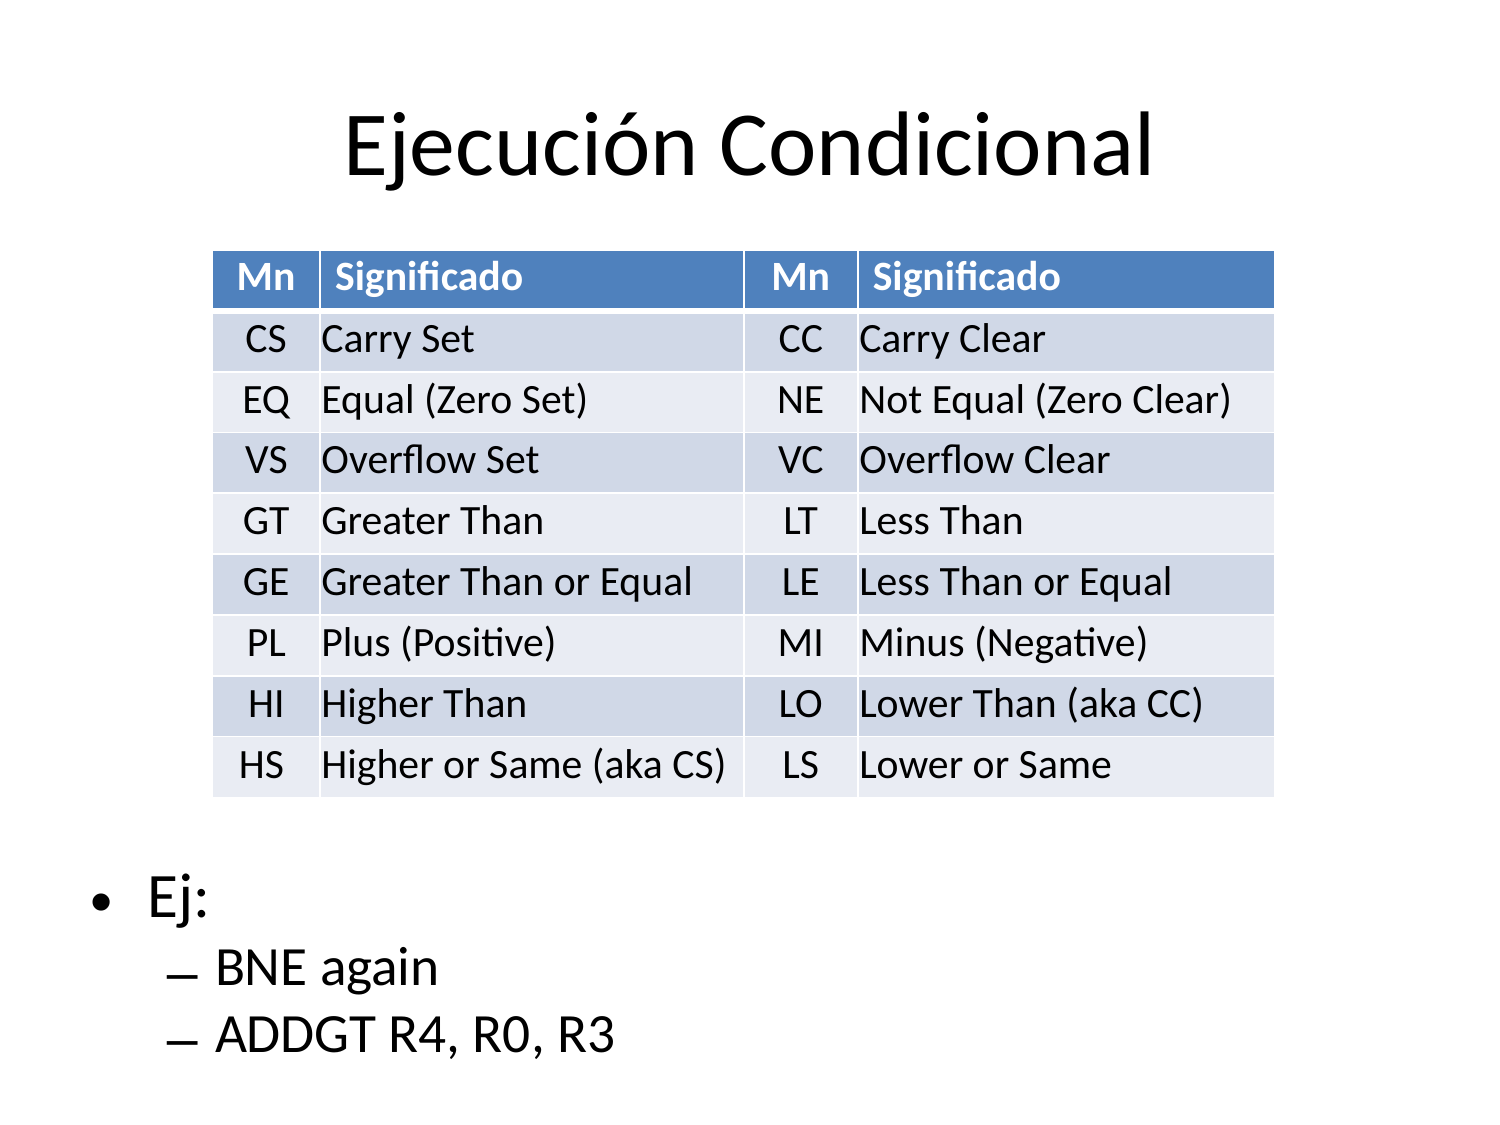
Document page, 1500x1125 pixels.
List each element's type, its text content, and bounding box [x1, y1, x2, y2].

table_cell Minus (Negative) [859, 616, 1274, 675]
table_header Mn [213, 251, 319, 308]
table_cell Not Equal (Zero Clear) [859, 373, 1274, 432]
table_cell NE [745, 373, 857, 432]
table_cell HI [213, 677, 319, 736]
table_header Mn [745, 251, 857, 308]
table_cell Higher Than [321, 677, 743, 736]
table_cell Less Than or Equal [859, 555, 1274, 614]
table_cell GT [213, 494, 319, 553]
table_cell Carry Set [321, 314, 743, 371]
table_cell CS [213, 314, 319, 371]
table_cell HS [213, 737, 319, 797]
table_cell LS [745, 737, 857, 797]
table_cell Overﬂow Set [321, 433, 743, 492]
title Ejecución Condicional [75, 45, 1425, 233]
table_cell LE [745, 555, 857, 614]
table_cell LT [745, 494, 857, 553]
table_cell Plus (Positive) [321, 616, 743, 675]
table_header Significado [859, 251, 1274, 308]
table_cell EQ [213, 373, 319, 432]
table_cell PL [213, 616, 319, 675]
table_cell Higher or Same (aka CS) [321, 737, 743, 797]
table_cell Less Than [859, 494, 1274, 553]
table_cell VS [213, 433, 319, 492]
text_box Ej: BNE again ADDGT R4, R0, R3 [74, 862, 1425, 1075]
table_cell Lower Than (aka CC) [859, 677, 1274, 736]
table_cell MI [745, 616, 857, 675]
table_header Significado [321, 251, 743, 308]
table_cell Equal (Zero Set) [321, 373, 743, 432]
table_cell GE [213, 555, 319, 614]
table_cell LO [745, 677, 857, 736]
table_cell Greater Than [321, 494, 743, 553]
table_cell VC [745, 433, 857, 492]
table_cell Lower or Same [859, 737, 1274, 797]
table_cell Greater Than or Equal [321, 555, 743, 614]
table_cell CC [745, 314, 857, 371]
table_cell Overﬂow Clear [859, 433, 1274, 492]
table_cell Carry Clear [859, 314, 1274, 371]
